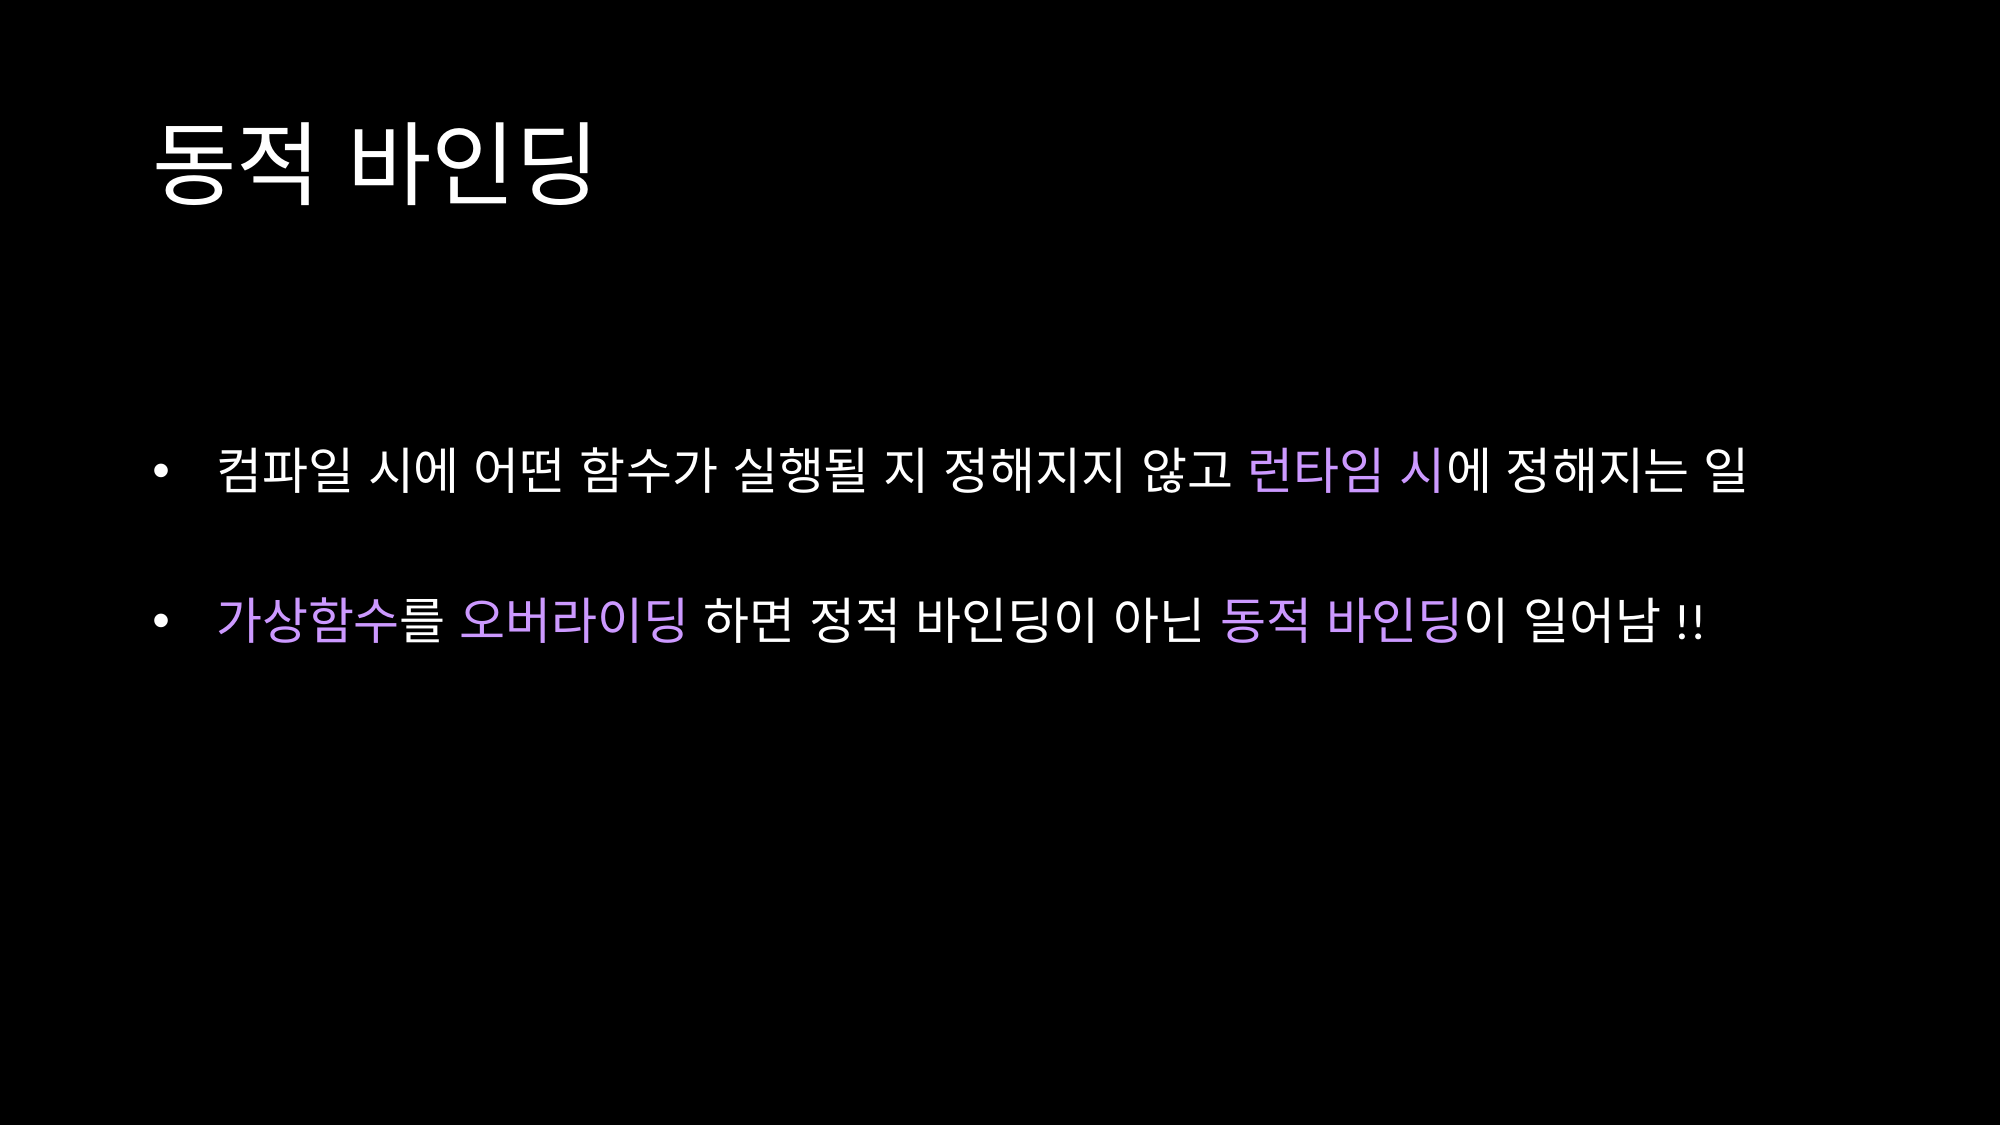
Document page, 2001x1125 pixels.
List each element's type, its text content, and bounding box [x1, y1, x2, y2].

list 컴파일 시에 어떤 함수가 실행될 지 정해지지 않고 런타임 시에 정해지는 일 가상함수를 오버라이딩 하면 정적 바인딩이 아닌 동적 바인딩이 일어남!! [137, 439, 1863, 757]
title 동적 바인딩 [137, 59, 1863, 278]
